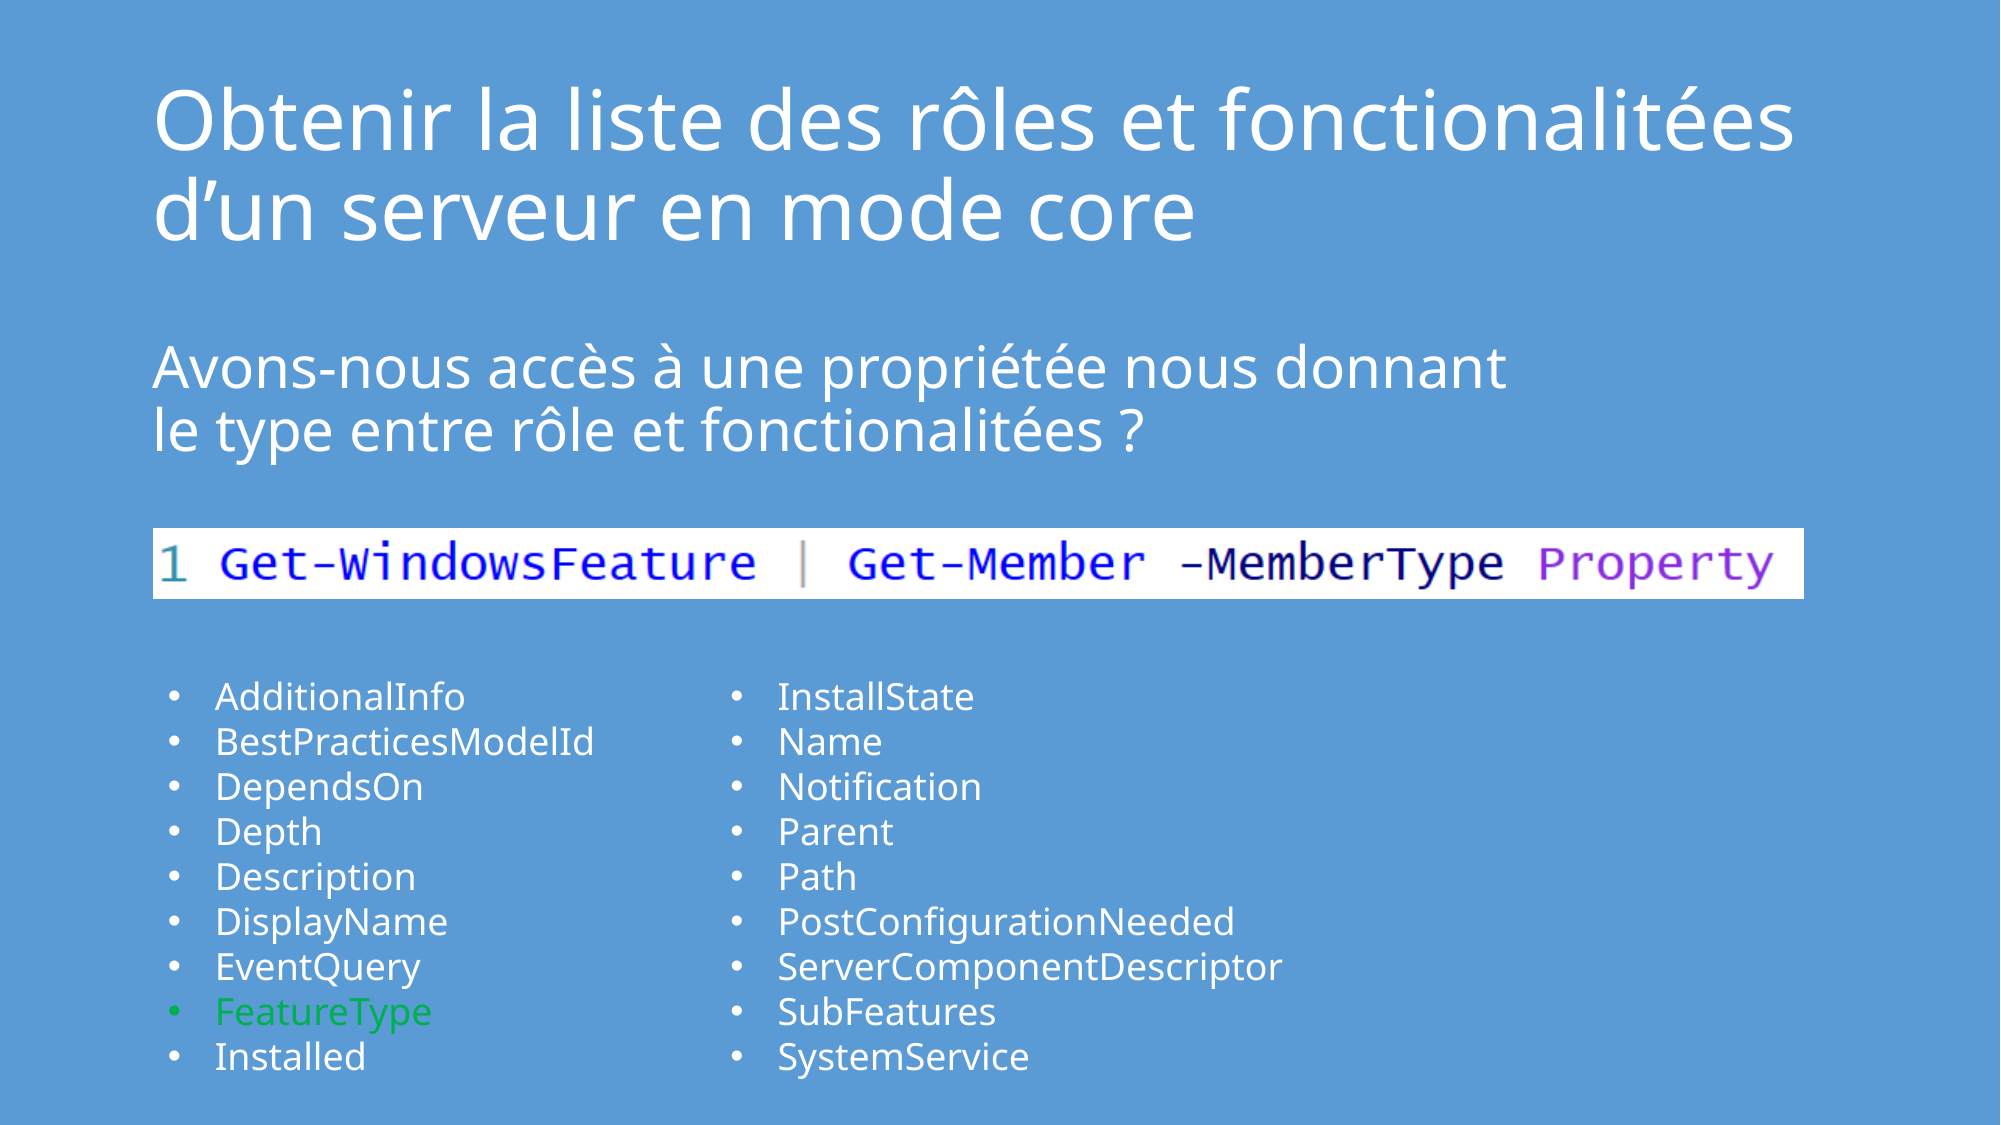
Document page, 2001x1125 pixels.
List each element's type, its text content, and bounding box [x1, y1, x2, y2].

list Avons-nous accès à une propriétée nous donnant le type entre rôle et fonctionalitées ? [137, 331, 1547, 475]
picture [153, 528, 1804, 599]
text_box AdditionalInfo BestPracticesModelId DependsOn Depth Description DisplayName EventQuery FeatureType Installed InstallState Name Notification Parent Path PostConfigurationNeeded ServerComponentDescriptor SubFeatures SystemService [153, 665, 1308, 1103]
title Obtenir la liste des rôles et fonctionalitées d’un serveur en mode core [137, 59, 1863, 278]
